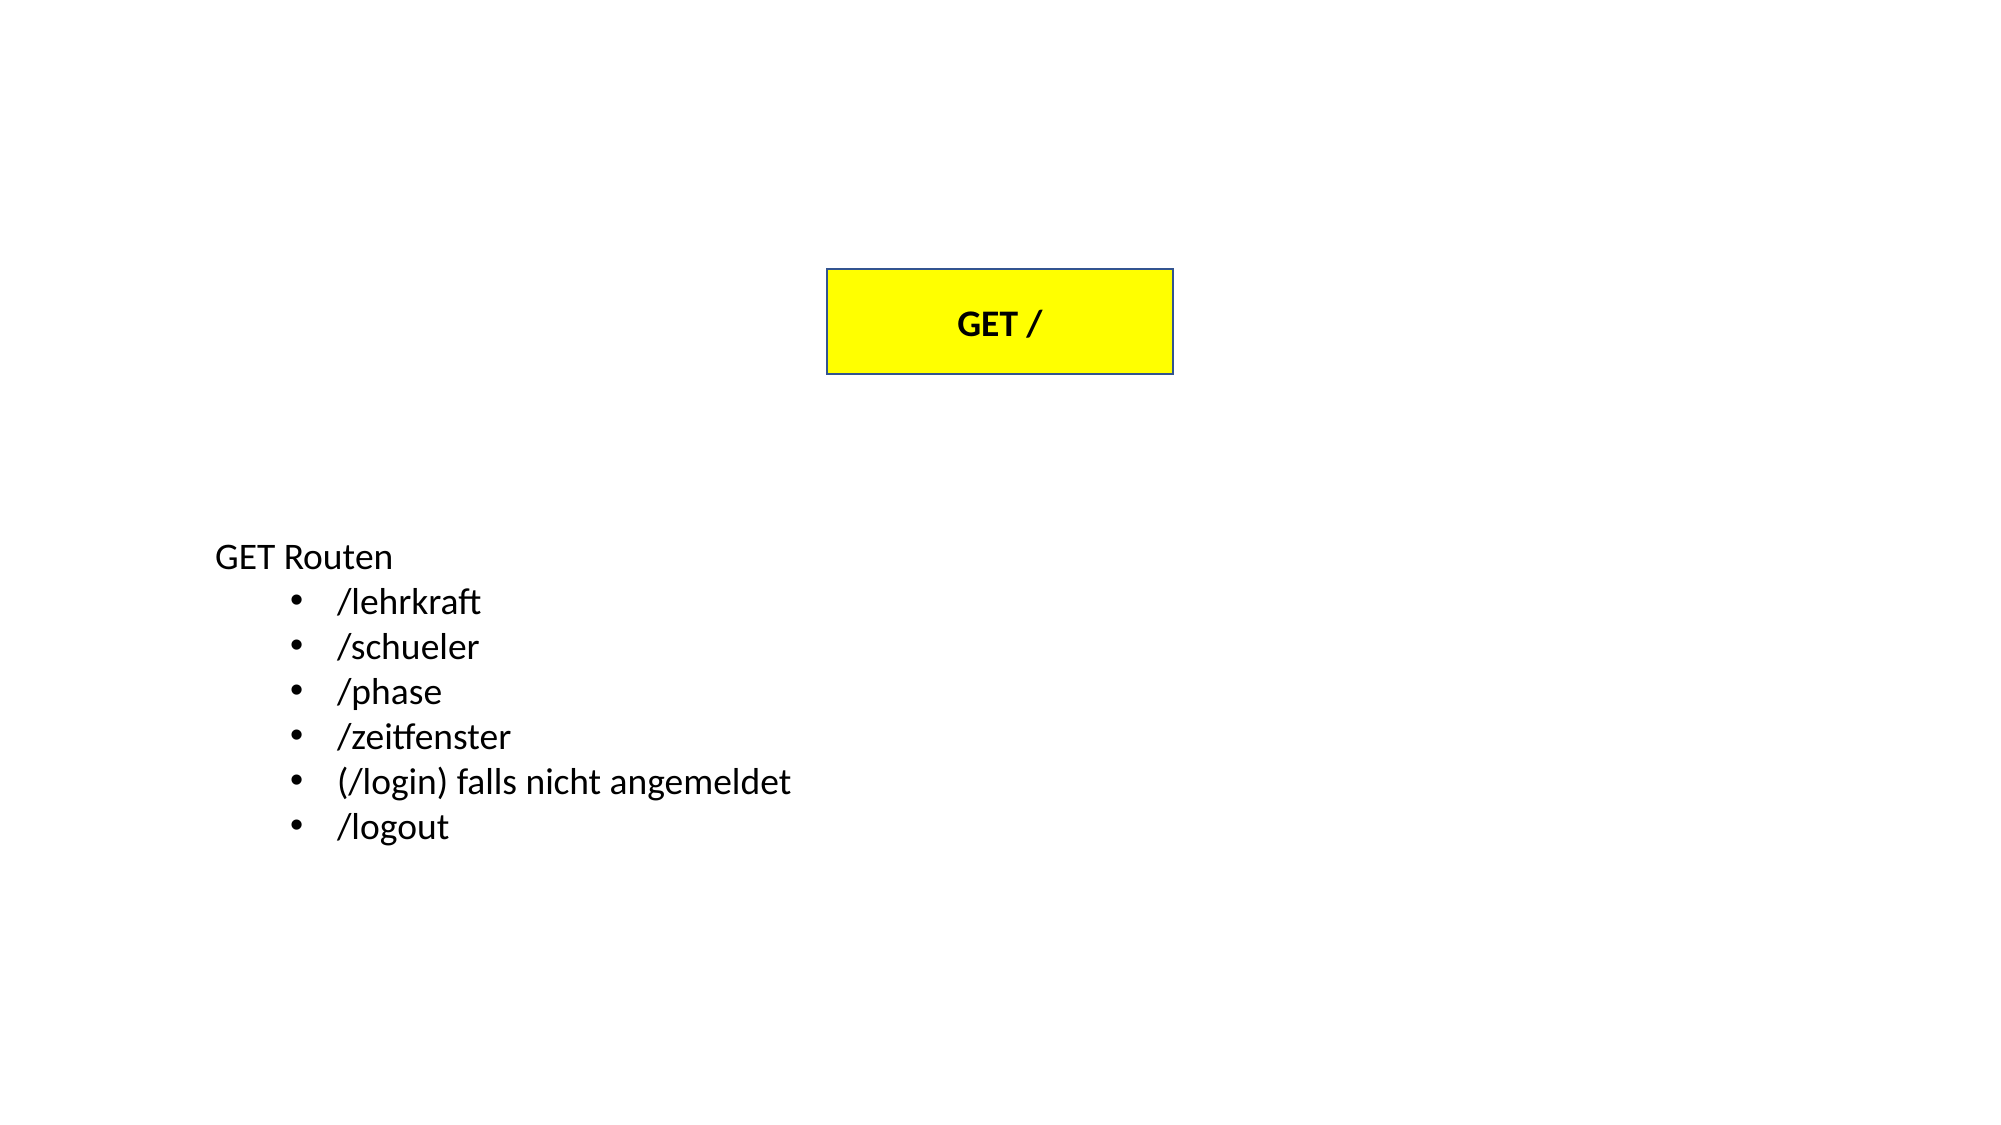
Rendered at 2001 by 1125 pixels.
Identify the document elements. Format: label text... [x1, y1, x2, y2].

text_box GET Routen /lehrkraft /schueler /phase /zeitfenster (/login) falls nicht angemeldet /logout [200, 479, 1802, 1035]
text_box GET / [826, 268, 1174, 375]
